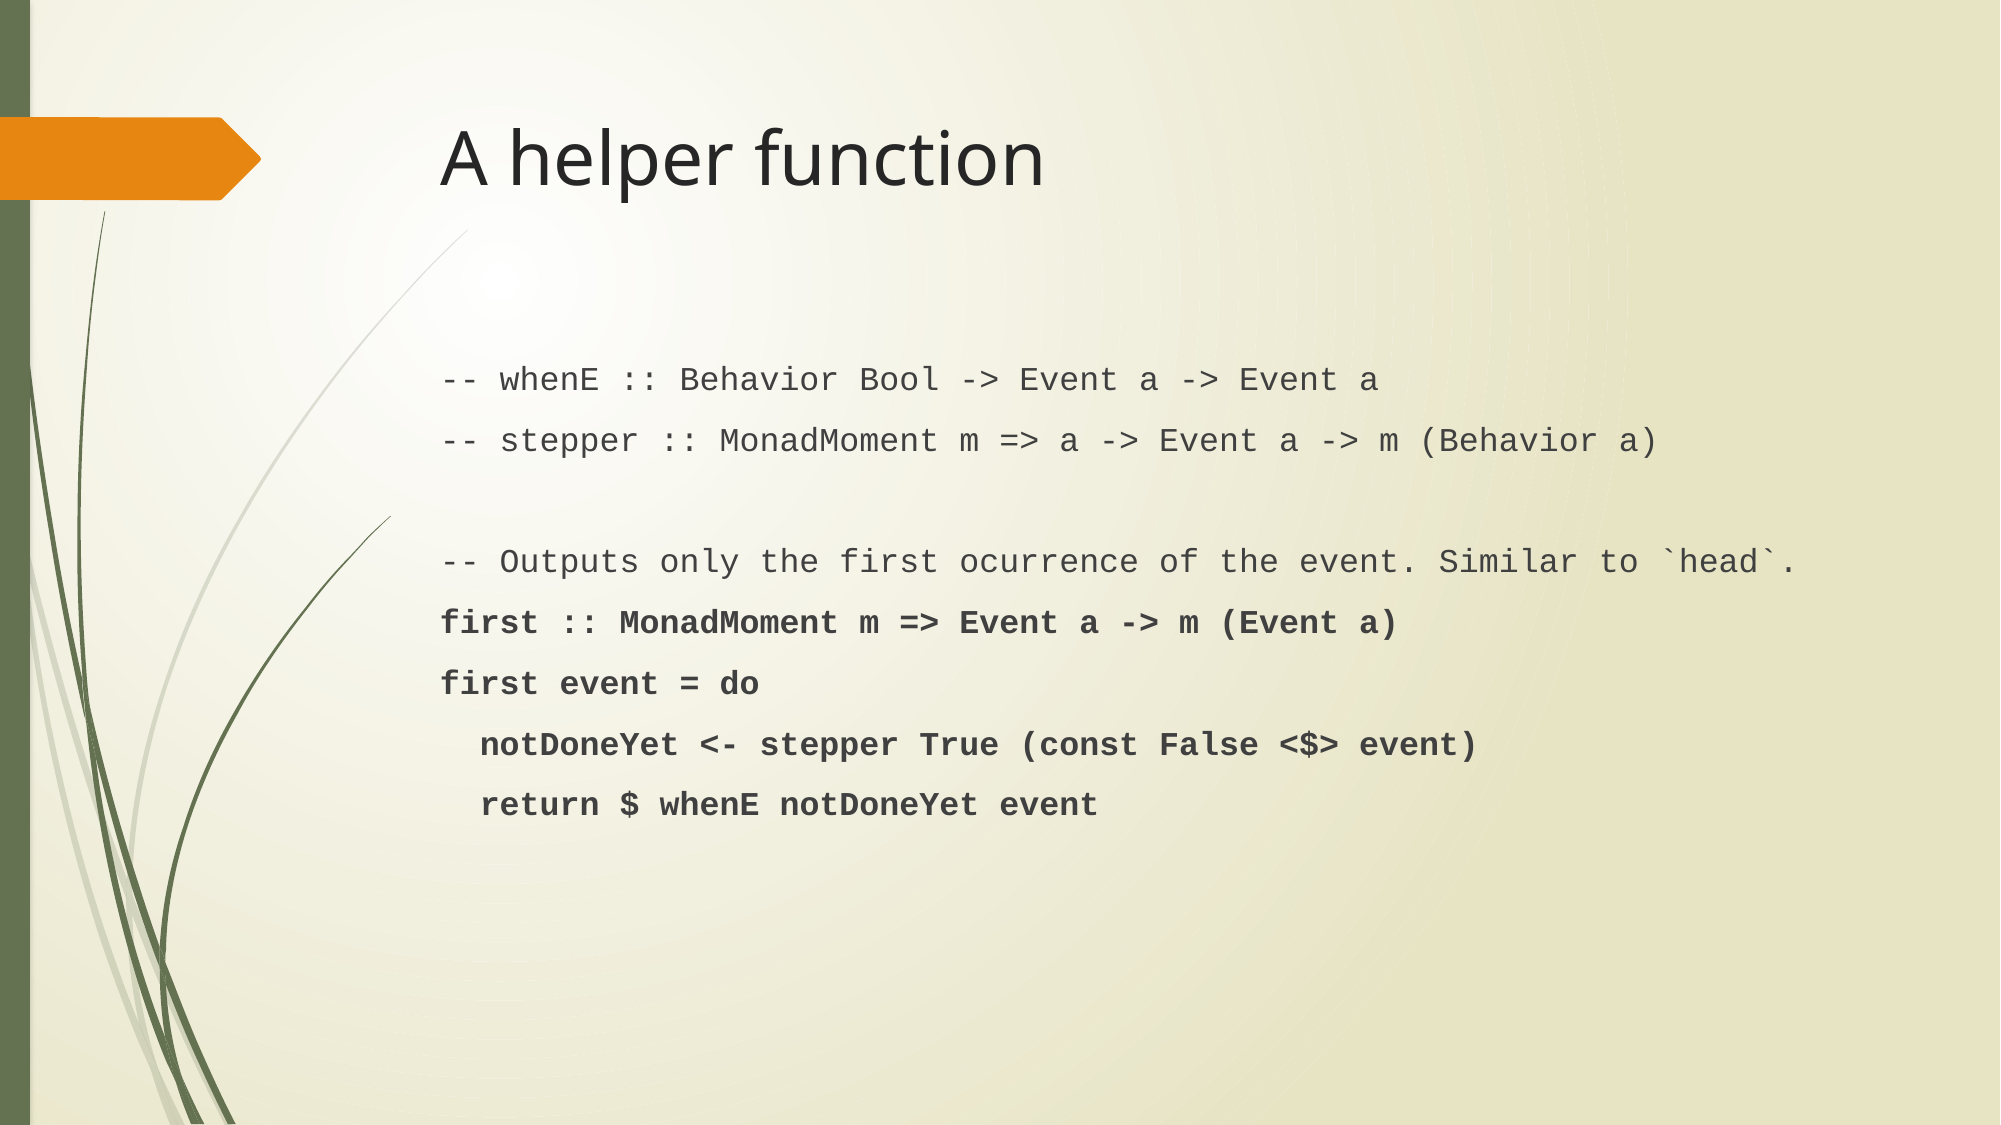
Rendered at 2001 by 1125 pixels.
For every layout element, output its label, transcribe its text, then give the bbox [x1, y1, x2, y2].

title A helper function [425, 102, 1888, 313]
list -- whenE :: Behavior Bool -> Event a -> Event a -- stepper :: MonadMoment m => a -> Event a -> m (Behavior a) -- Outputs only the first ocurrence of the event. Similar to `head`. first :: MonadMoment m => Event a -> m (Event a) first event = do notDoneYet <- stepper True (const False <$> event) return $ whenE notDoneYet event [424, 350, 1939, 970]
